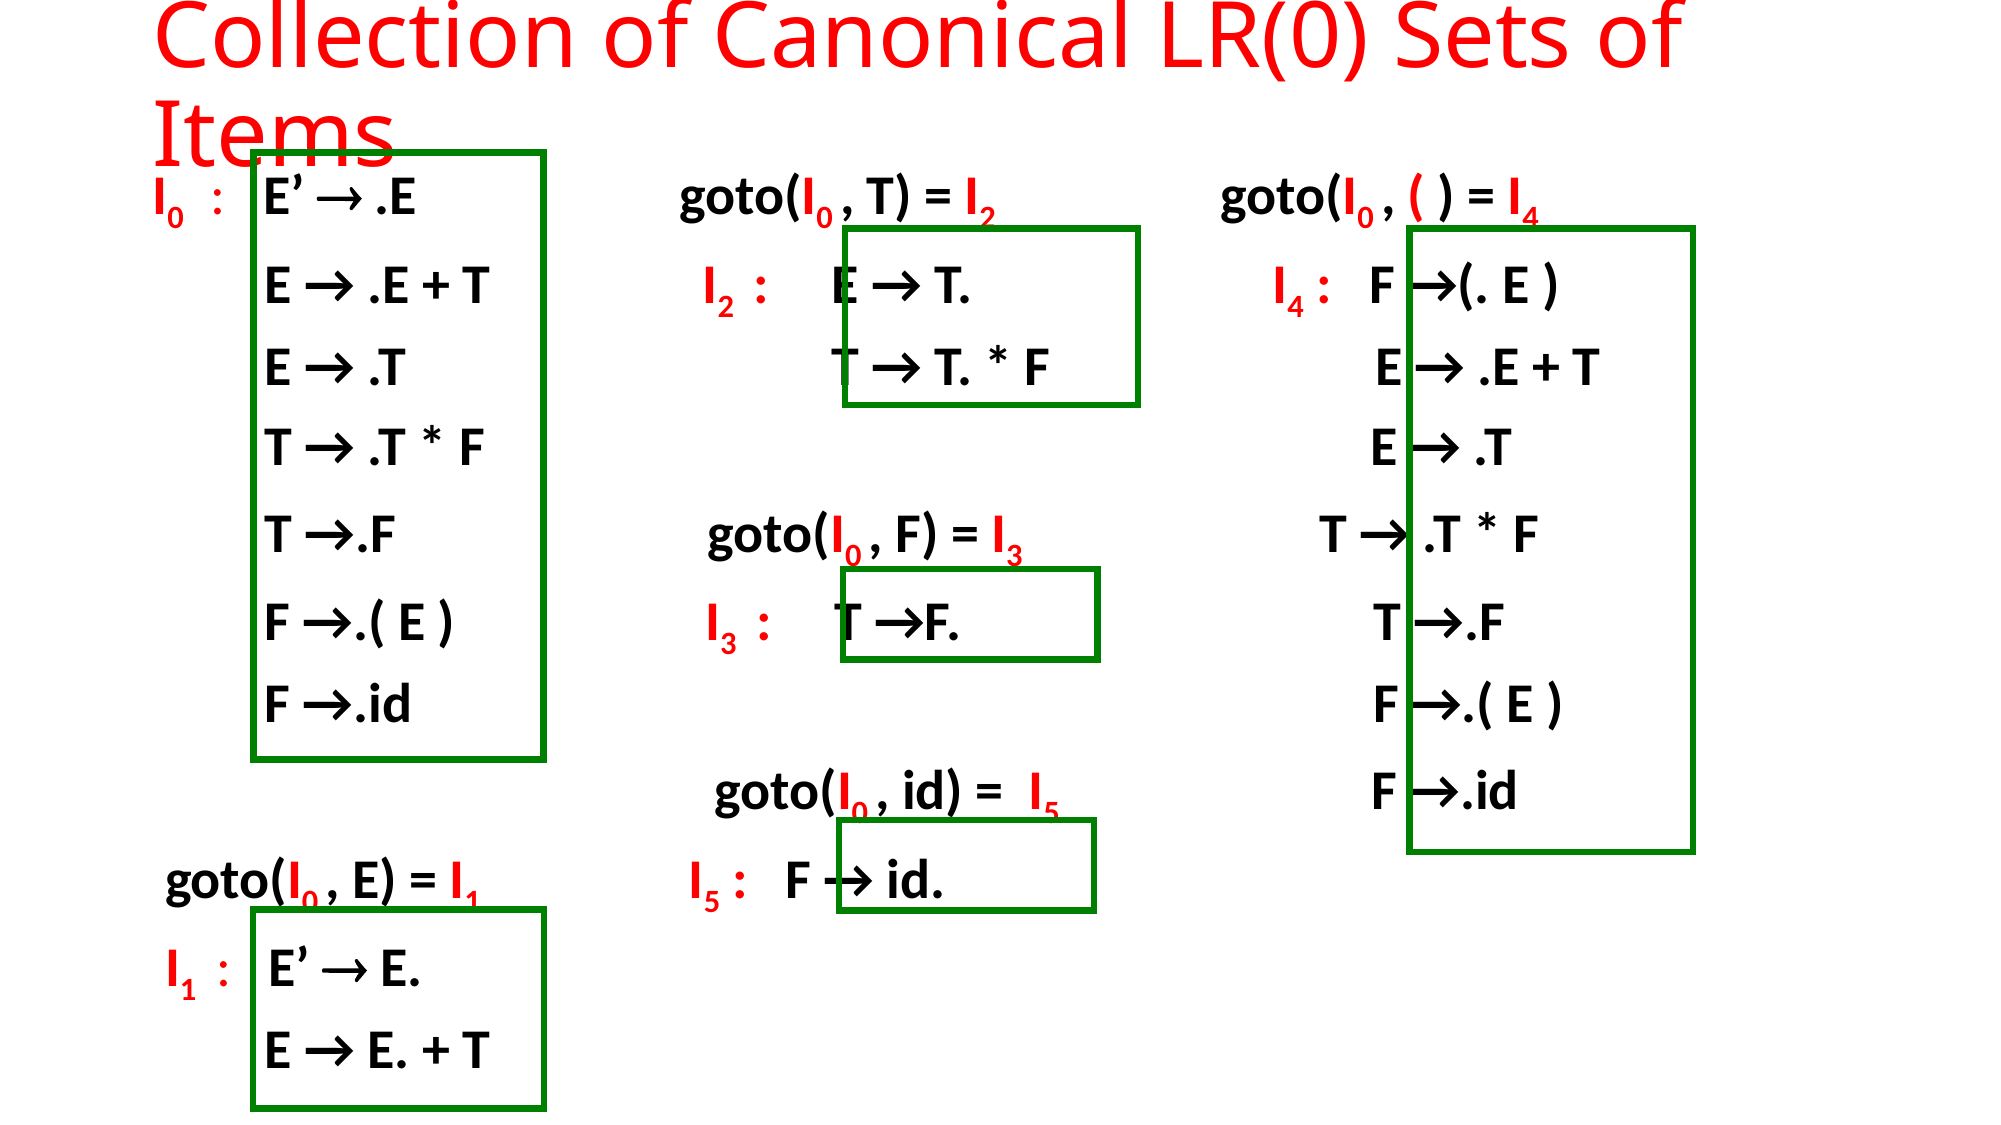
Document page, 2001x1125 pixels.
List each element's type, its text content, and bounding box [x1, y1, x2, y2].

title Collection of Canonical LR(0) Sets of Items [137, 27, 1863, 148]
text_box [1408, 228, 1694, 853]
list I0 : E’  .E goto(I0 , T) = I2 goto(I0 , ( ) = I4 E → .E + T I2 : E → T. I4 : F →(. E ) E → .T T → T. * F E → .E + T T → .T * F E → .T T →.F goto(I0 , F) = I3 T → .T * F F →.( E ) I3 : T →F. T →.F F →.id F →.( E ) goto(I0 , id) = I5 F →.id goto(I0 , E) = I1 I5 : F → id. I1 : E’  E. E → E. + T [137, 152, 1863, 1107]
text_box [838, 819, 1095, 912]
text_box [252, 151, 545, 760]
text_box [844, 228, 1139, 406]
text_box [252, 908, 545, 1110]
text_box [842, 568, 1099, 660]
